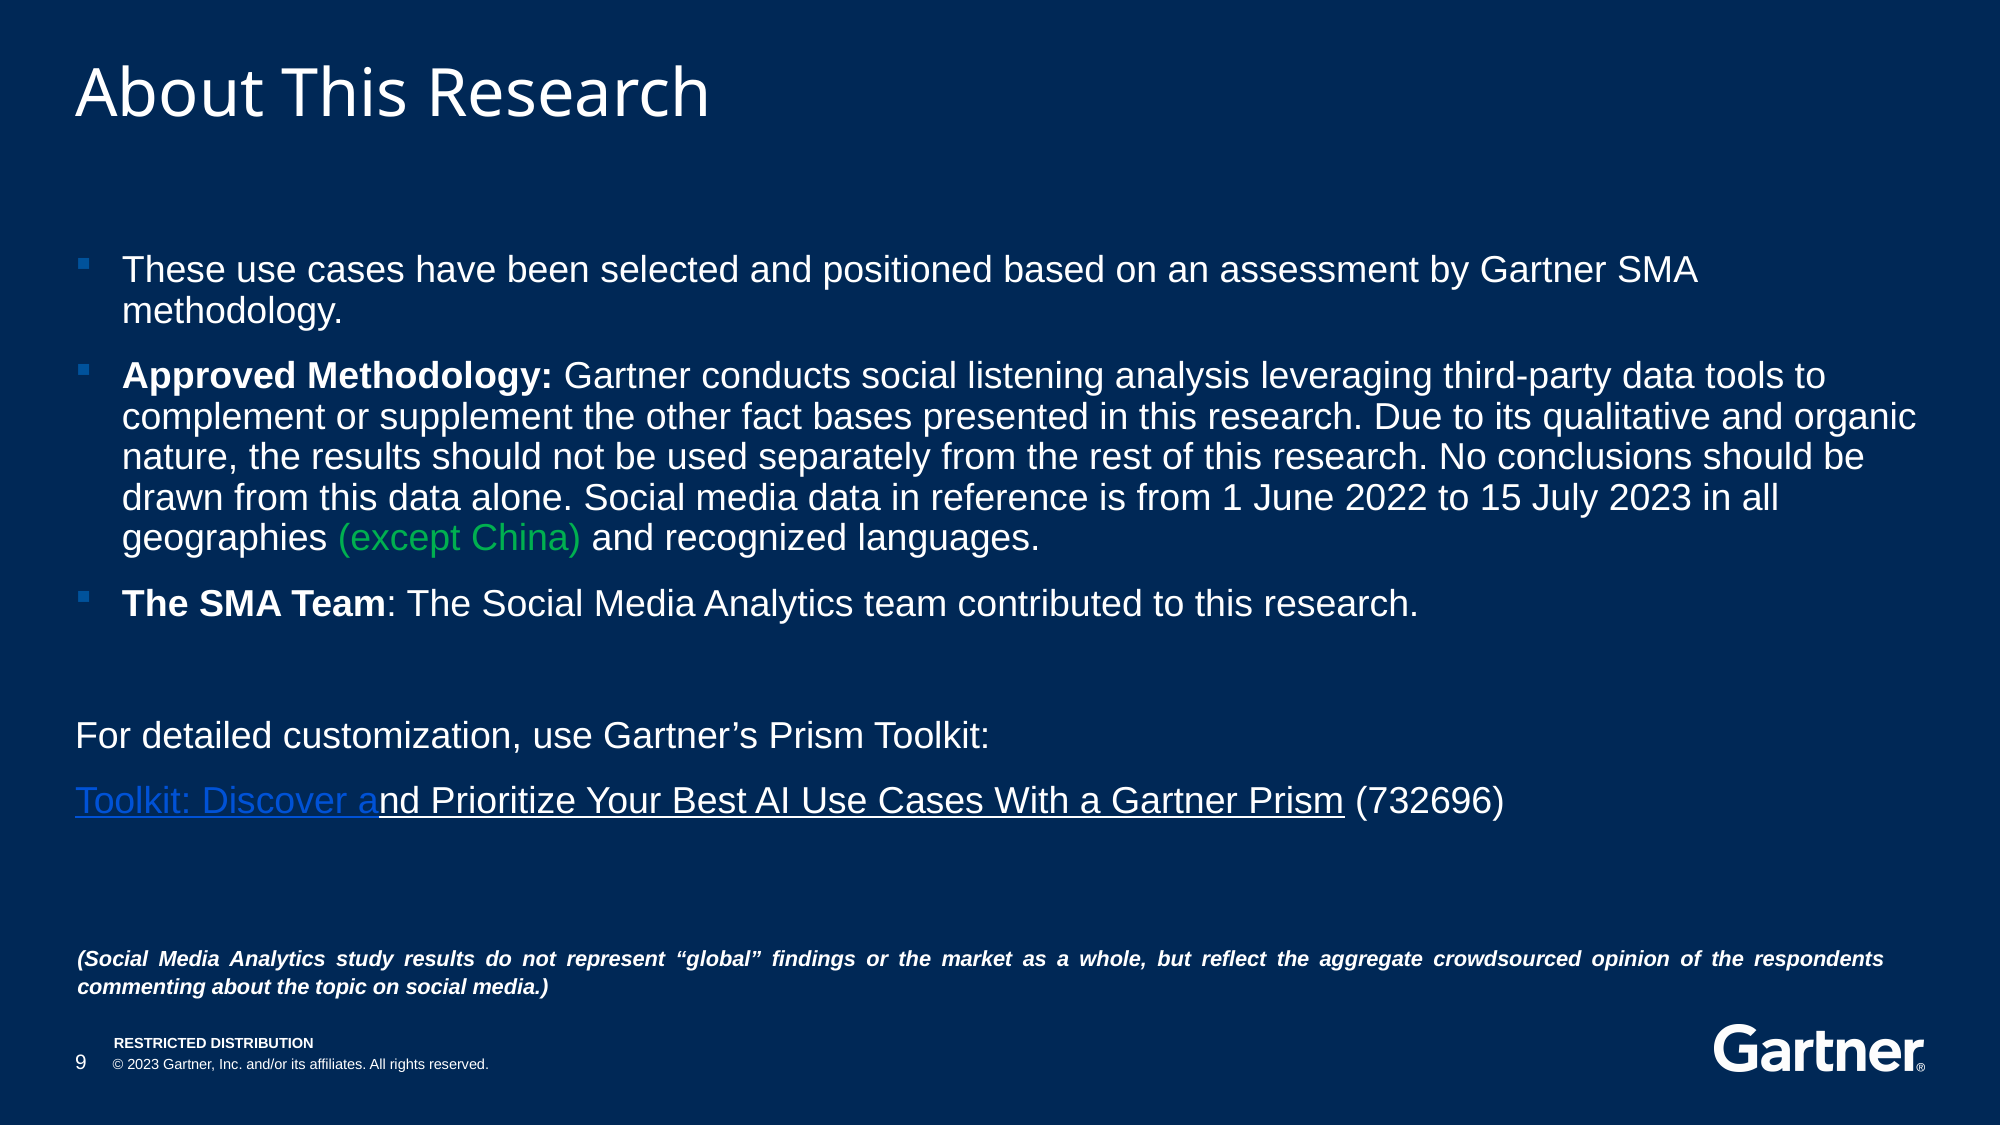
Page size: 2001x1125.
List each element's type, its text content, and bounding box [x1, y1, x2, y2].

title About This Research [75, 59, 1925, 134]
text_box (Social Media Analytics study results do not represent “global” findings or the market as a whole, but reflect the aggregate crowdsourced opinion of the respondents commenting about the topic on social media.) [62, 935, 1937, 1006]
picture [1714, 1024, 1925, 1072]
list These use cases have been selected and positioned based on an assessment by Gartner SMA methodology. Approved Methodology: Gartner conducts social listening analysis leveraging third-party data tools to complement or supplement the other fact bases presented in this research. Due to its qualitative and organic nature, the results should not be used separately from the rest of this research. No conclusions should be drawn from this data alone. Social media data in reference is from 1 June 2022 to 15 July 2023 in all geographies (except China) and recognized languages. The SMA Team: The Social Media Analytics team contributed to this research. For detailed customization, use Gartner’s Prism Toolkit: Toolkit: Discover and Prioritize Your Best AI Use Cases With a Gartner Prism (732696) [75, 250, 1925, 935]
